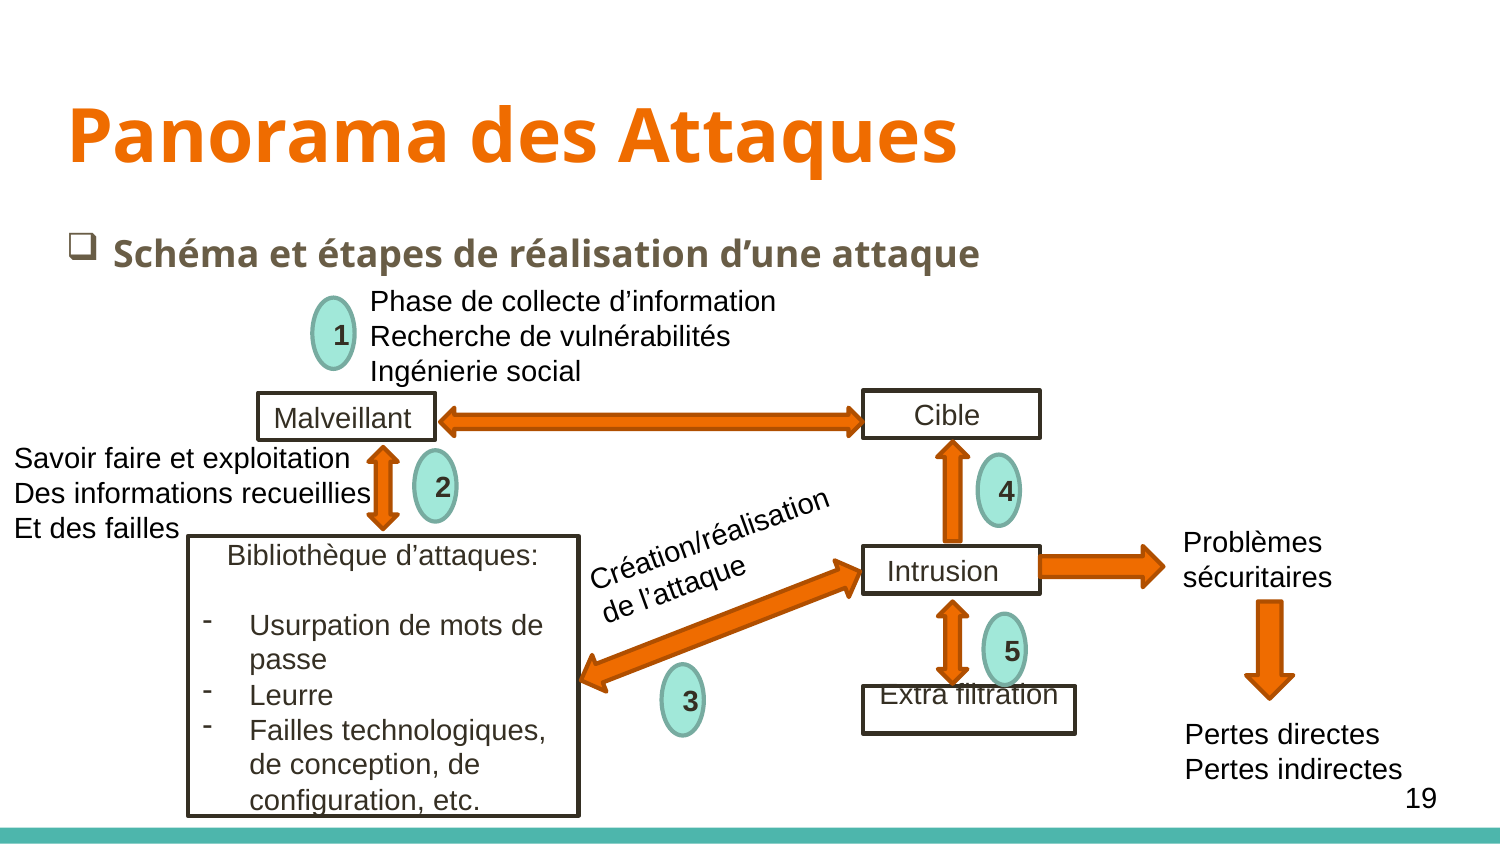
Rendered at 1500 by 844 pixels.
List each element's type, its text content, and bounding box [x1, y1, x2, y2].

text_box Bibliothèque d’attaques: Usurpation de mots de passe Leurre Failles technologiques, de conception, de configuration, etc. [186, 534, 581, 818]
text_box 5 [981, 611, 1028, 688]
text_box Malveillant [256, 391, 437, 442]
slide_number 19 [1389, 764, 1480, 830]
text_box 4 [975, 452, 1023, 528]
text_box Pertes directes Pertes indirectes [1169, 707, 1463, 793]
text_box Phase de collecte d’information Recherche de vulnérabilités Ingénierie social [355, 275, 793, 395]
text_box 1 [310, 295, 357, 372]
list Schéma et étapes de réalisation d’une attaque [51, 207, 1449, 750]
text_box [935, 599, 970, 686]
text_box Intrusion [861, 544, 1042, 596]
text_box [437, 405, 865, 439]
text_box [1244, 599, 1296, 701]
text_box Création/réalisation de l’attaque [567, 462, 872, 642]
title Panorama des Attaques [51, 72, 1449, 189]
text_box Problèmes sécuritaires [1168, 515, 1461, 601]
text_box Extra filtration [861, 684, 1077, 736]
text_box [1037, 544, 1166, 590]
text_box [578, 558, 863, 694]
text_box 2 [412, 448, 459, 524]
text_box [935, 439, 971, 544]
text_box [387, 447, 400, 529]
text_box Savoir faire et exploitation Des informations recueillies Et des failles [0, 431, 387, 552]
text_box Cible [861, 388, 1042, 440]
text_box 3 [659, 662, 706, 738]
